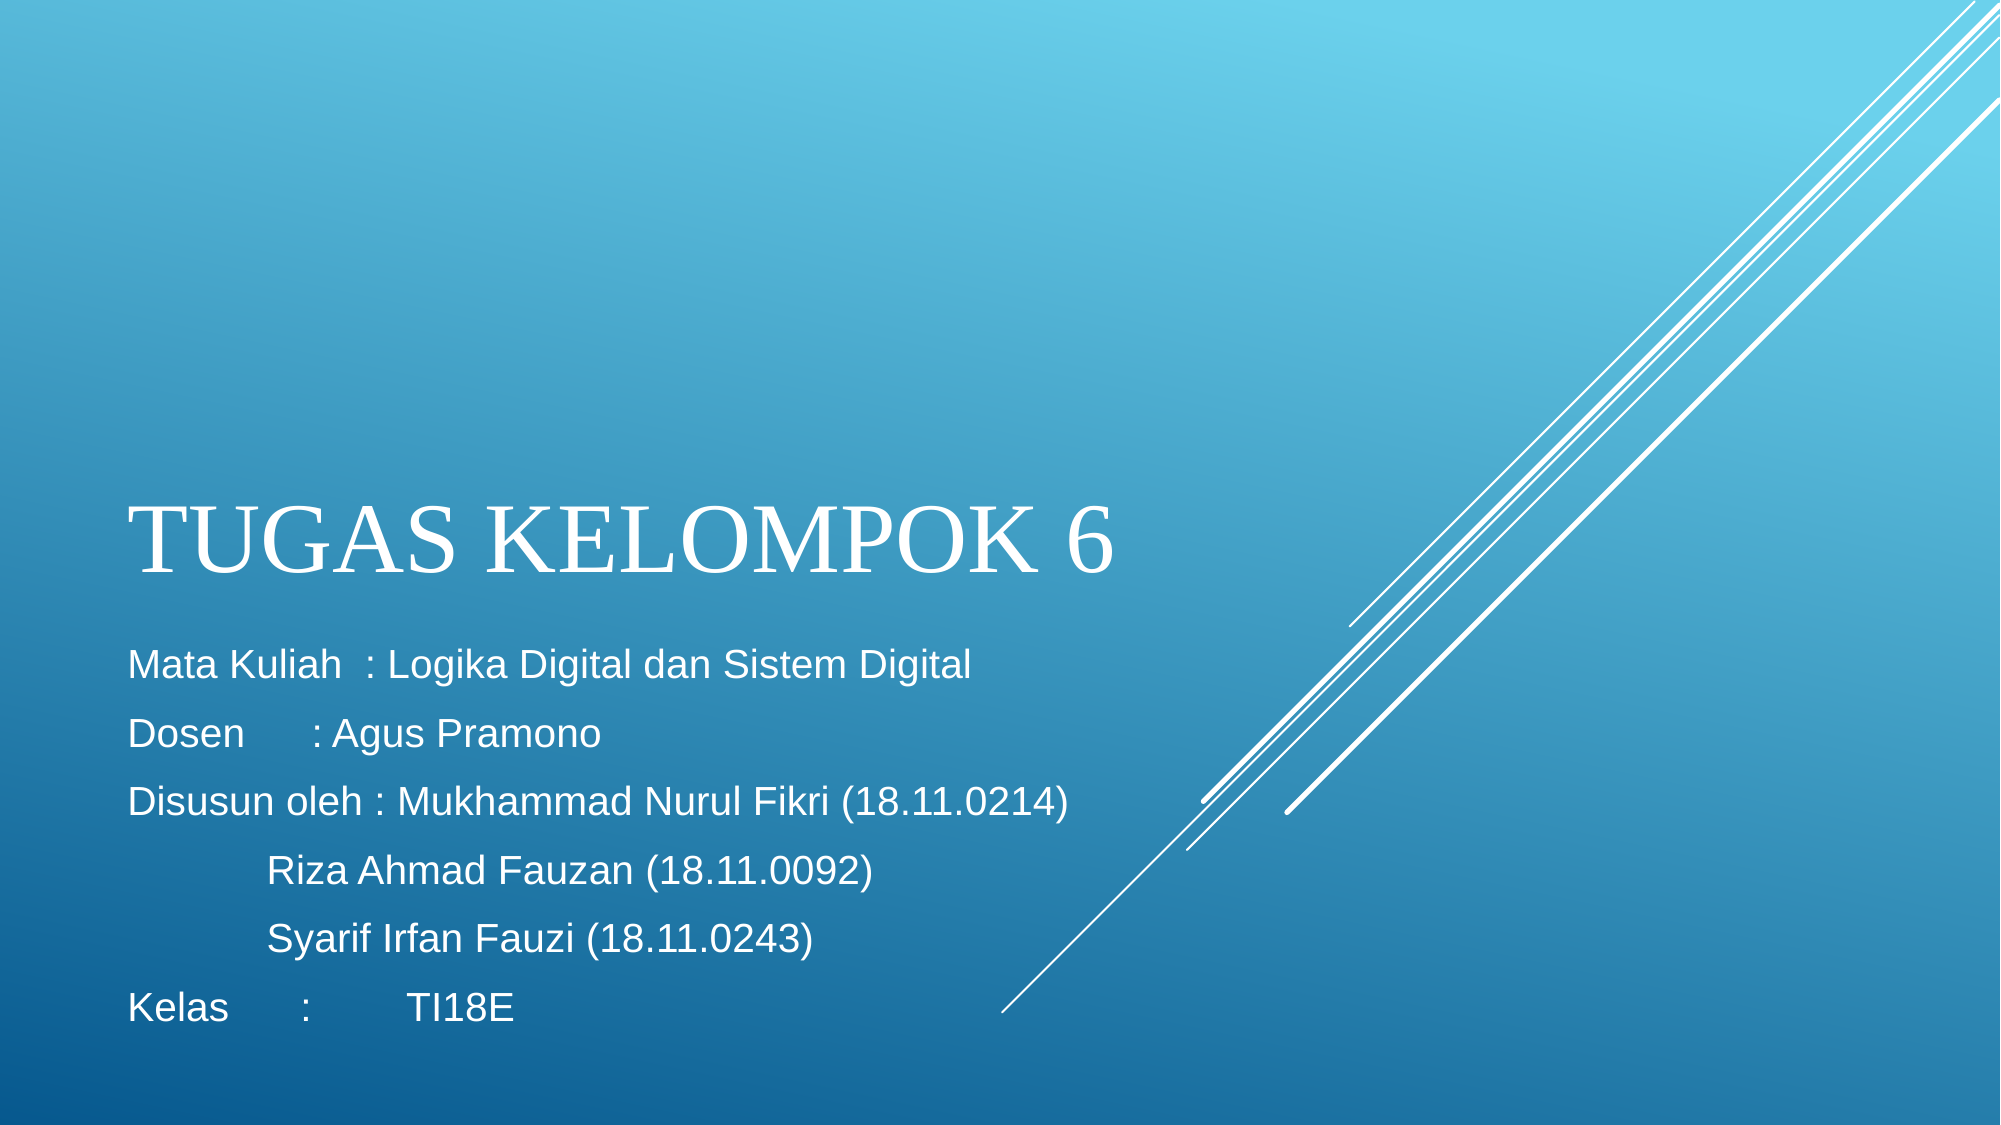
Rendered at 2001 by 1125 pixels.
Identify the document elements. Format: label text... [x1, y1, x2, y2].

subtitle Mata Kuliah : Logika Digital dan Sistem Digital Dosen : Agus Pramono Disusun oleh : Mukhammad Nurul Fikri (18.11.0214) Riza Ahmad Fauzan (18.11.0092) Syarif Irfan Fauzi (18.11.0243) Kelas : TI18E [112, 630, 1267, 1062]
title Tugas kelompok 6 [112, 112, 1425, 600]
